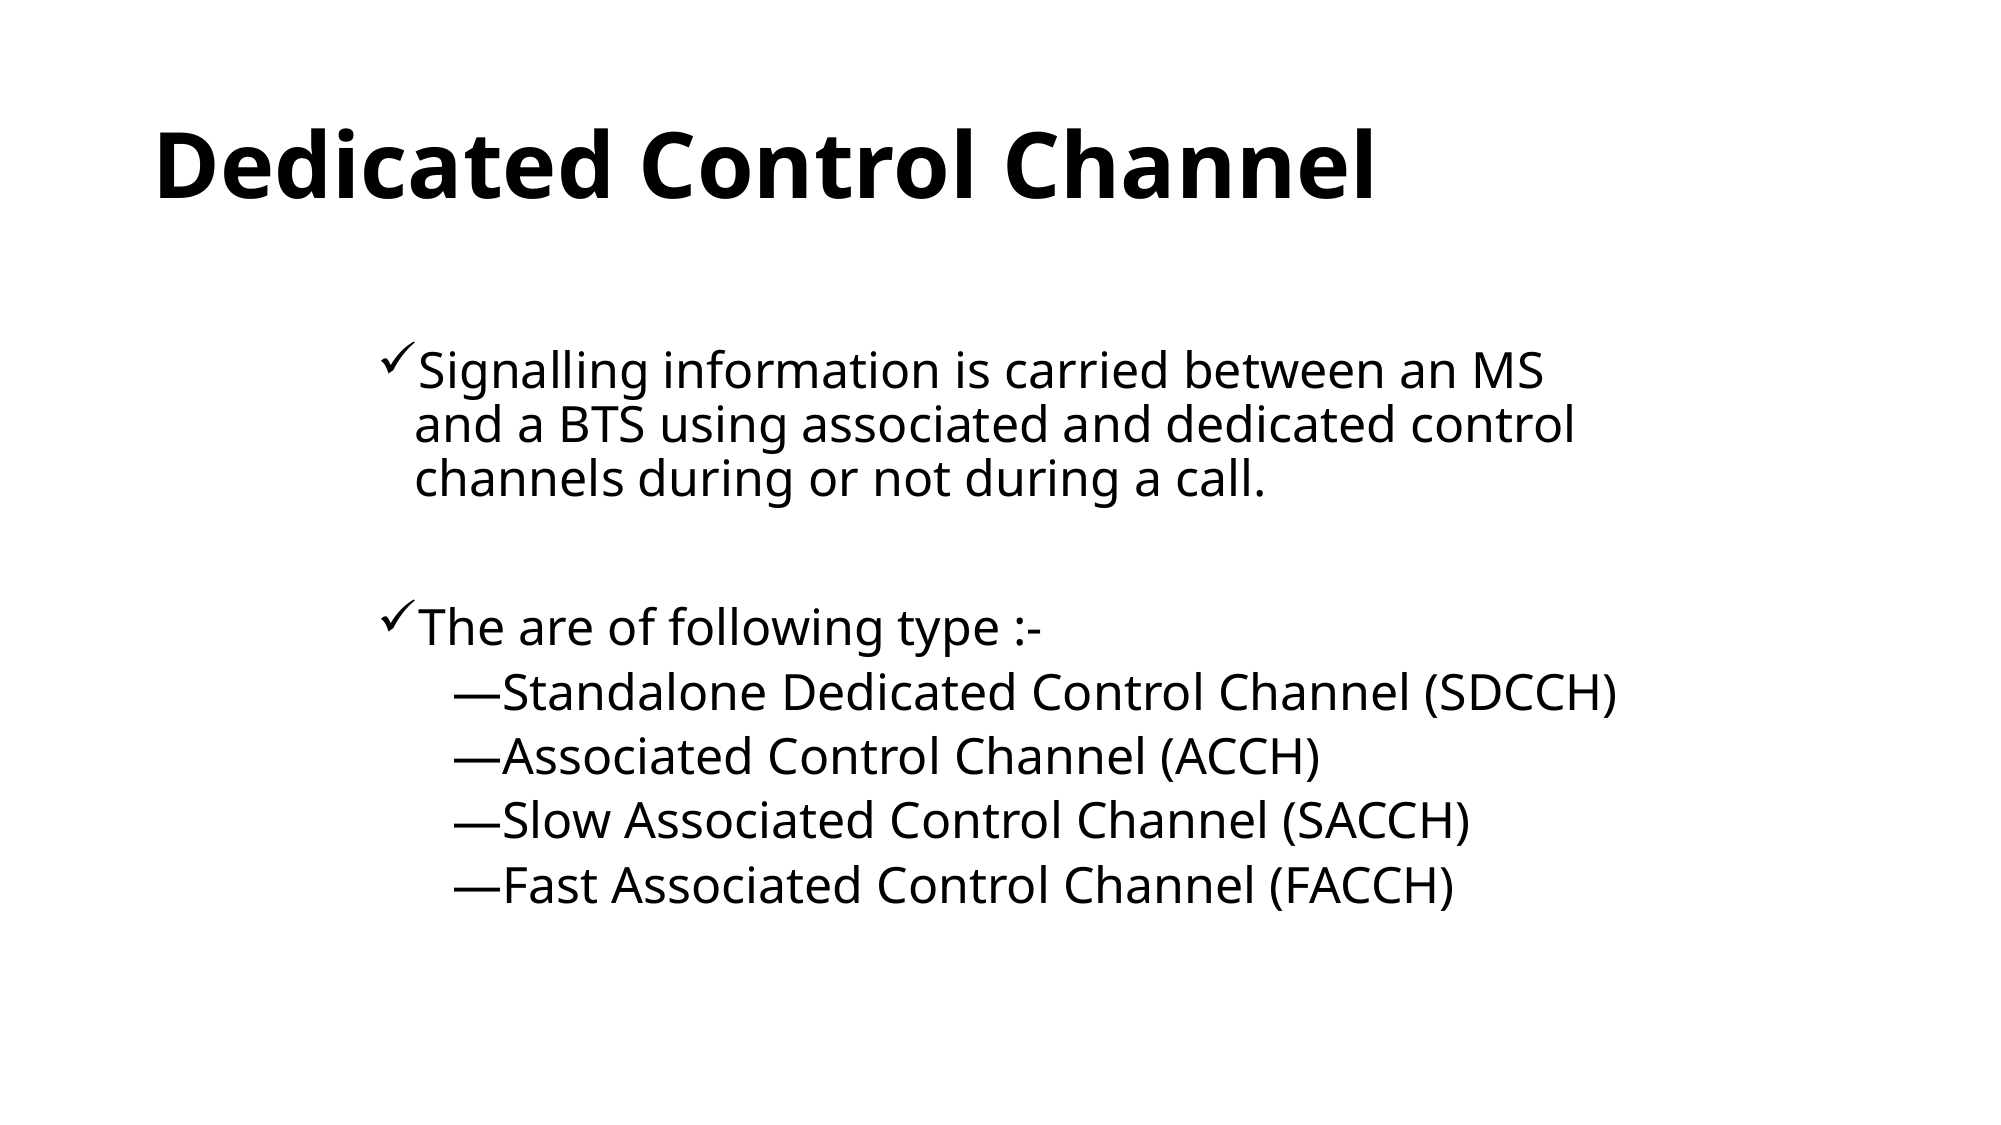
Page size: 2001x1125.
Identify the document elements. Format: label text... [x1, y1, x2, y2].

list Signalling information is carried between an MS and a BTS using associated and dedicated control channels during or not during a call. The are of following type :- Standalone Dedicated Control Channel (SDCCH) Associated Control Channel (ACCH) Slow Associated Control Channel (SACCH) Fast Associated Control Channel (FACCH) [362, 337, 1638, 1013]
title Dedicated Control Channel [137, 59, 1863, 278]
